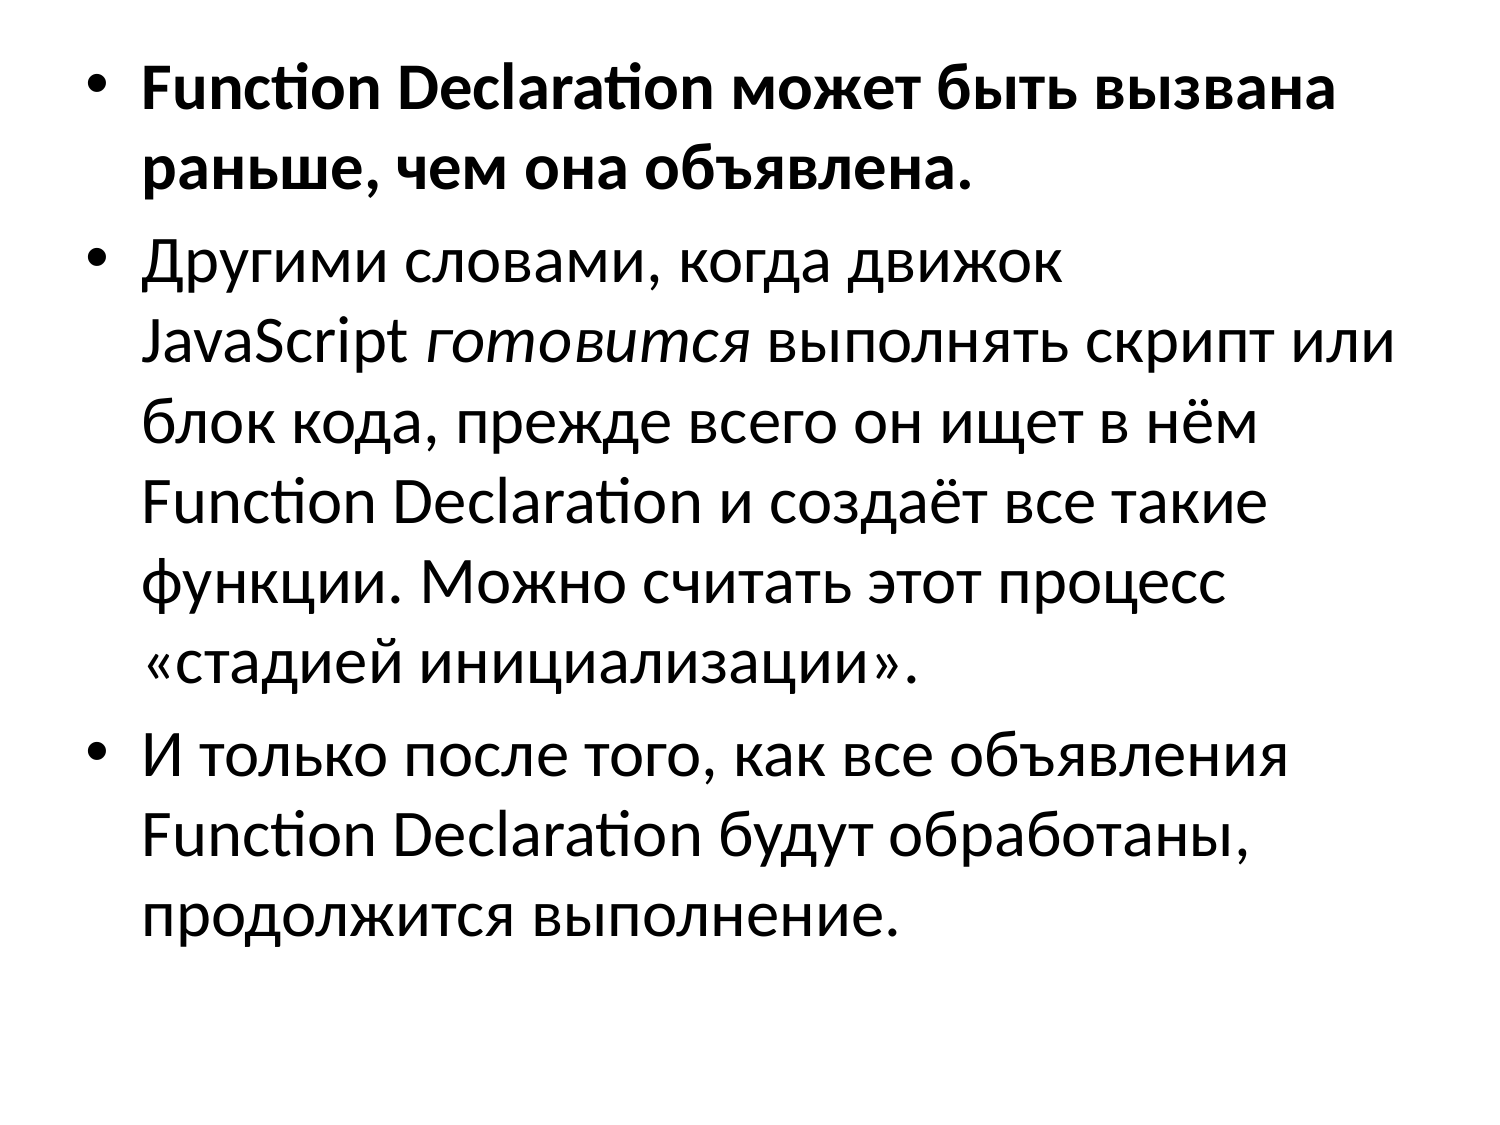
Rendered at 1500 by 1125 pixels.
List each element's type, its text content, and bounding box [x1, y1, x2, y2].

list Function Declaration может быть вызвана раньше, чем она объявлена. Другими словами, когда движок JavaScript готовится выполнять скрипт или блок кода, прежде всего он ищет в нём Function Declaration и создаёт все такие функции. Можно считать этот процесс «стадией инициализации». И только после того, как все объявления Function Declaration будут обработаны, продолжится выполнение. [70, 35, 1421, 1001]
